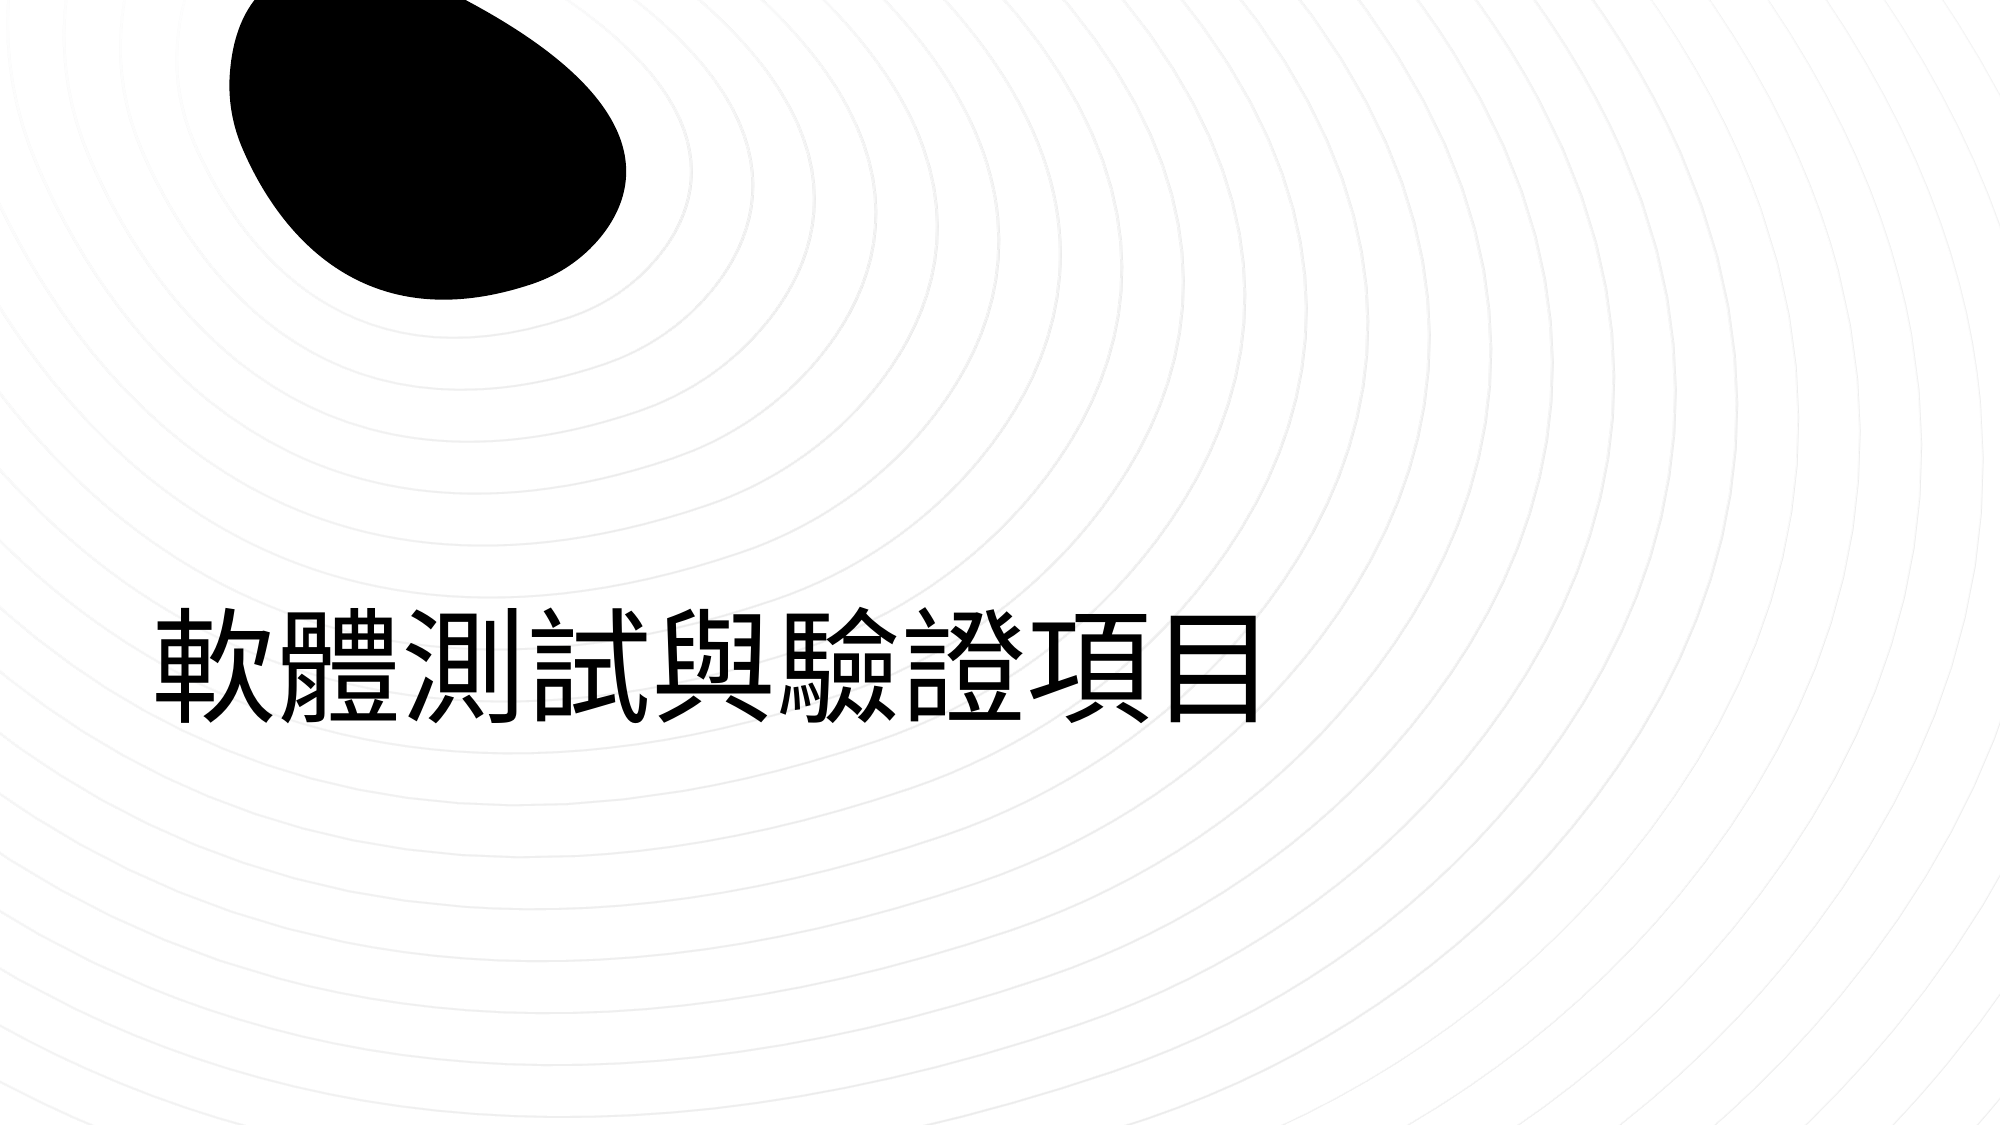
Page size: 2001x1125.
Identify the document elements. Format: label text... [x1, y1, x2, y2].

list 功能測試： 對於產品功能進行測試，驗證符合需求規格書 效能測試 驗收系統的整體效能是否達成目標，一般與負載測試結合 負載測試 在大量資料、大量存取情況下，評量系統的效能與功能穩定度 壓力測試 在人為資源緊缺的環境下(如CPU佔用、記憶體減少、網路頻寬限制)，檢查系統是否會發生問題 疲勞測試 連續保持長時間的測試，檢查系統是否會出現問題 易用性測試 操作介面是否簡易、操作流程是否一致性 安裝測試 檢查安裝時是否正確安裝所有檔案，是否會破壞其他檔案 配置測試 在不同環境下(如作業系統、軟體環境)，驗證系統的功能 文件測試 文件是否齊全，內容格式是否一致 [0, 0, 2000, 1125]
title 軟體測試與驗證項目 [136, 280, 1862, 749]
